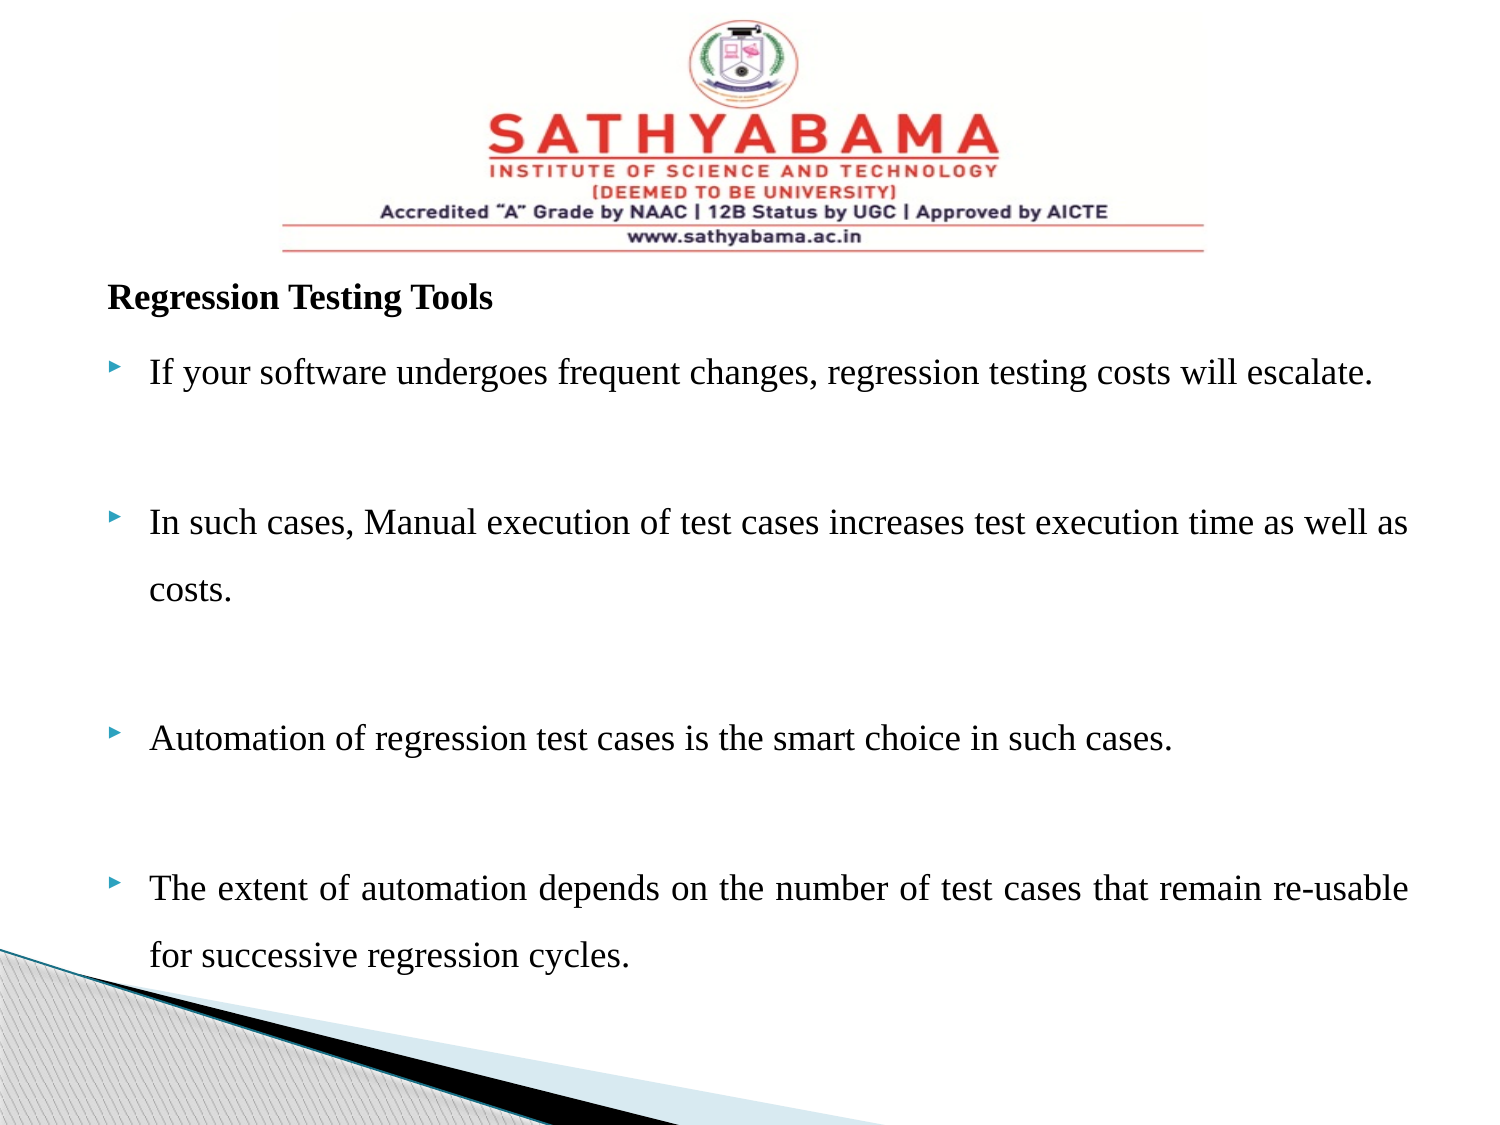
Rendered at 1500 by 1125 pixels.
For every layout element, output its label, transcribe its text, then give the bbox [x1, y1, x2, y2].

picture [249, 12, 1225, 243]
list Regression Testing Tools If your software undergoes frequent changes, regression testing costs will escalate. In such cases, Manual execution of test cases increases test execution time as well as costs. Automation of regression test cases is the smart choice in such cases. The extent of automation depends on the number of test cases that remain re-usable for successive regression cycles. [75, 243, 1425, 986]
